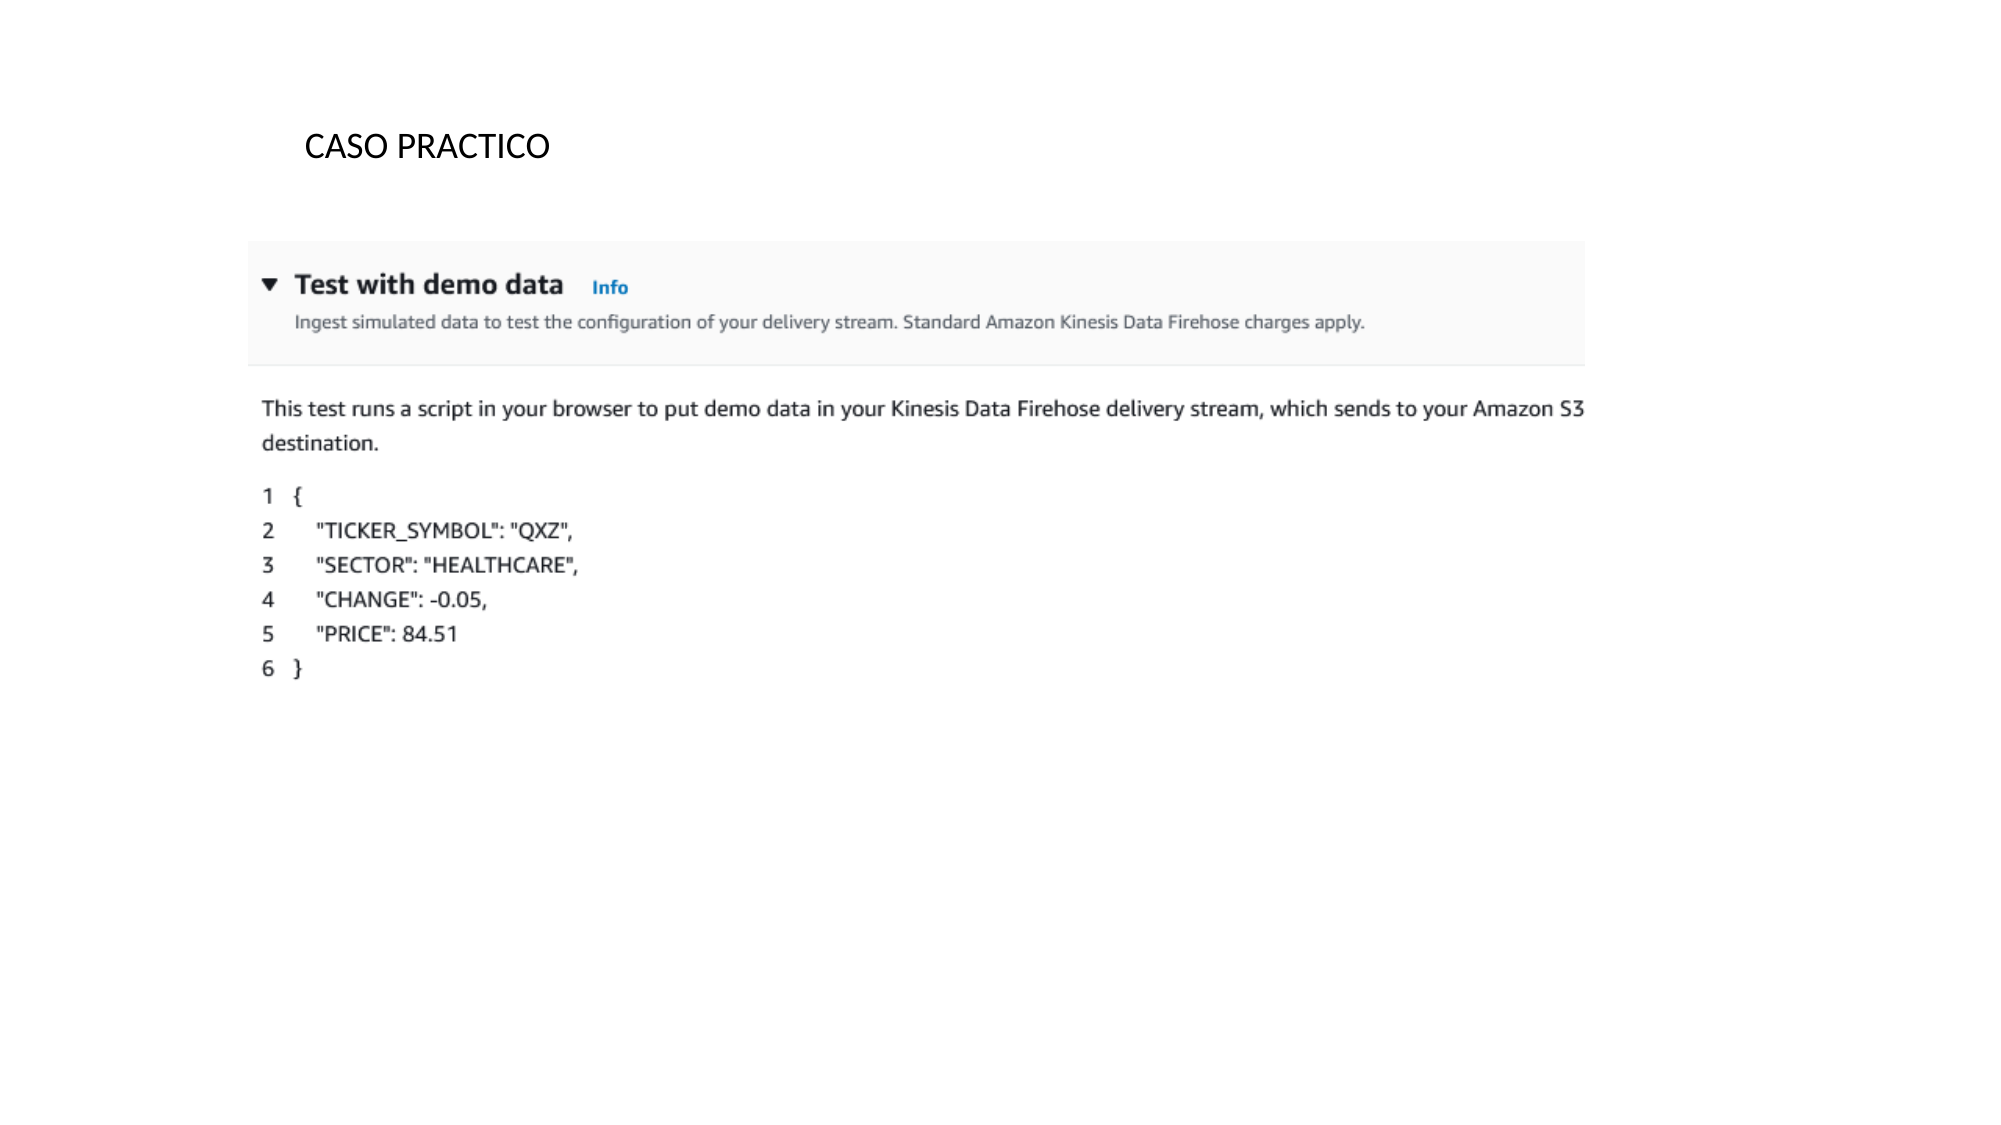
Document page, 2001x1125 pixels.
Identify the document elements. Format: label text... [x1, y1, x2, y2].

text_box CASO PRACTICO [289, 113, 566, 174]
picture [248, 241, 1585, 695]
